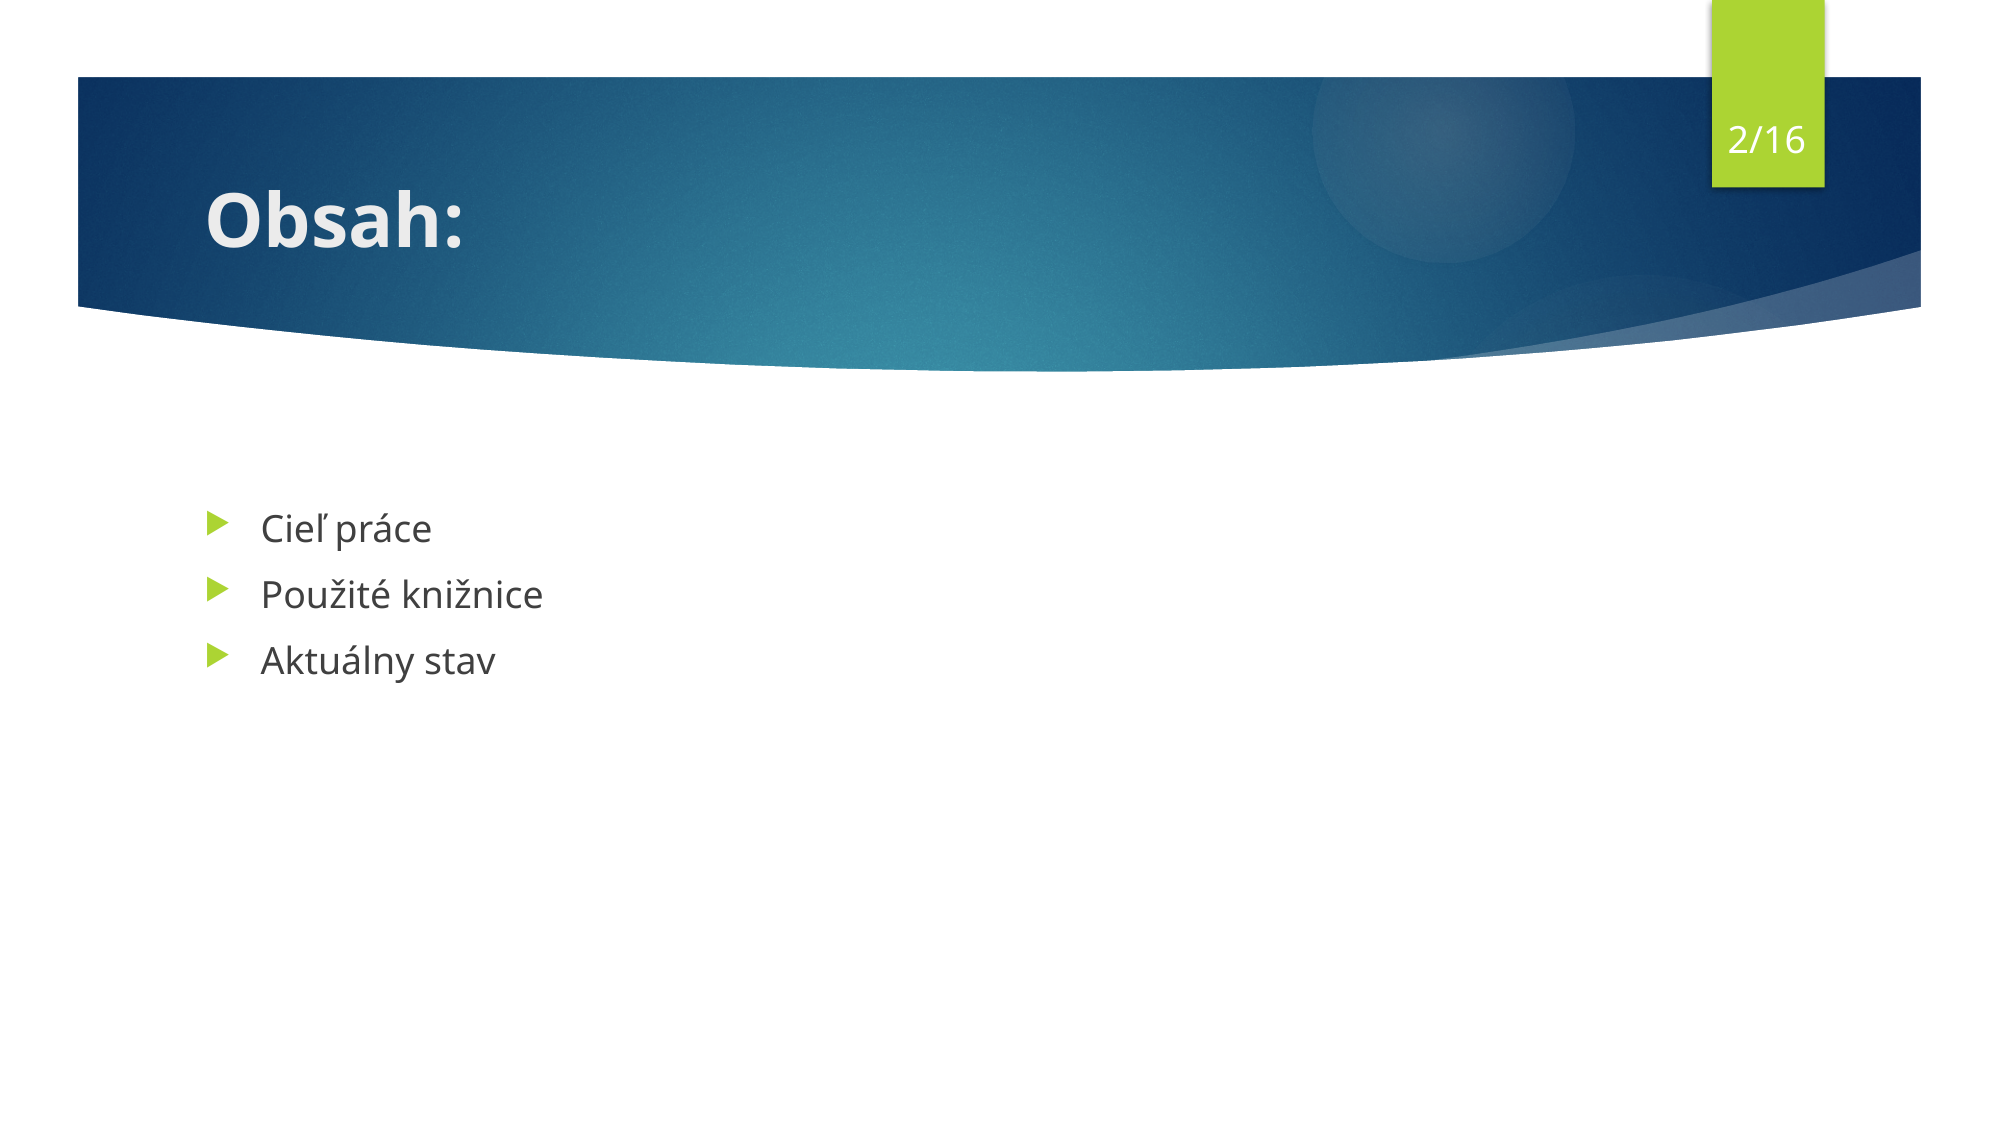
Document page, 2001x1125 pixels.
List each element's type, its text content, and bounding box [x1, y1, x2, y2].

list Cieľ práce Použité knižnice Aktuálny stav [189, 427, 1627, 988]
slide_number 2/16 [1698, 48, 1836, 175]
title Obsah: [189, 159, 1627, 276]
